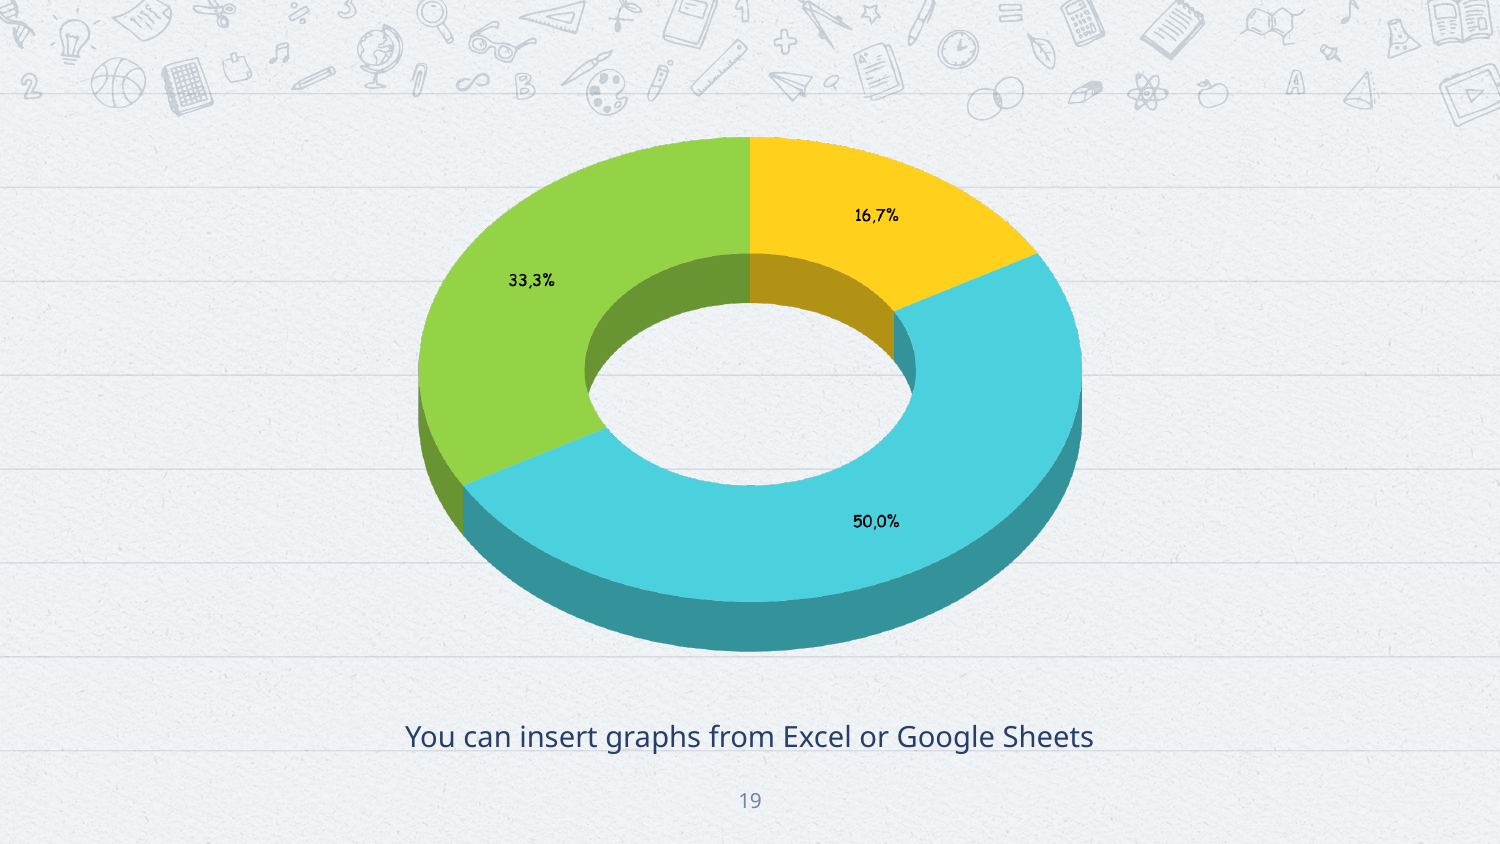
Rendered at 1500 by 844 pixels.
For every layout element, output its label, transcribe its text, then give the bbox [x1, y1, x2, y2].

picture [0, 0, 1500, 844]
slide_number ‹#› [705, 779, 795, 825]
list You can insert graphs from Excel or Google Sheets [265, 713, 1235, 759]
